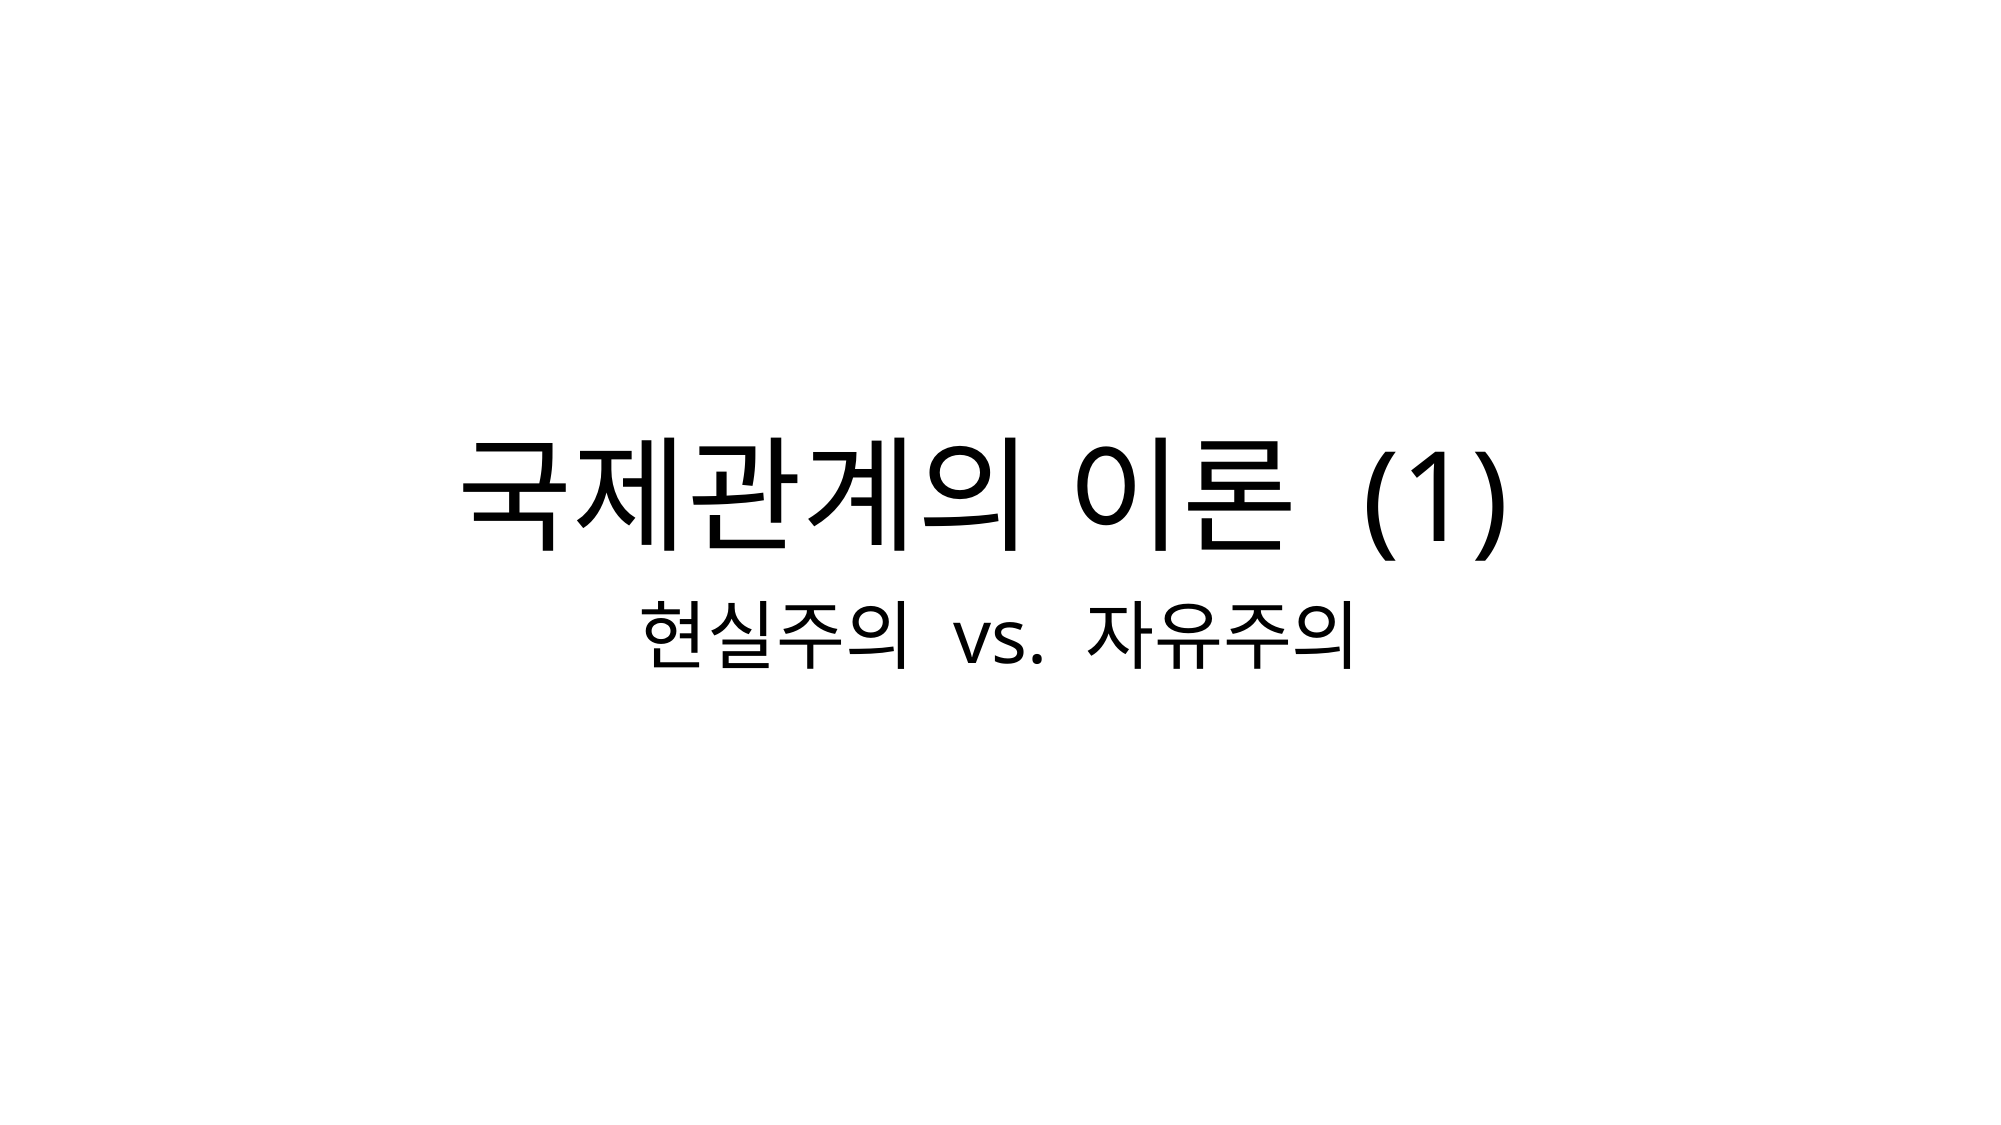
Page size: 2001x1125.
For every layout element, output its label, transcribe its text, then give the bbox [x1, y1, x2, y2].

subtitle 현실주의 vs. 자유주의 [249, 590, 1750, 863]
title 국제관계의 이론 (1) [249, 184, 1750, 576]
